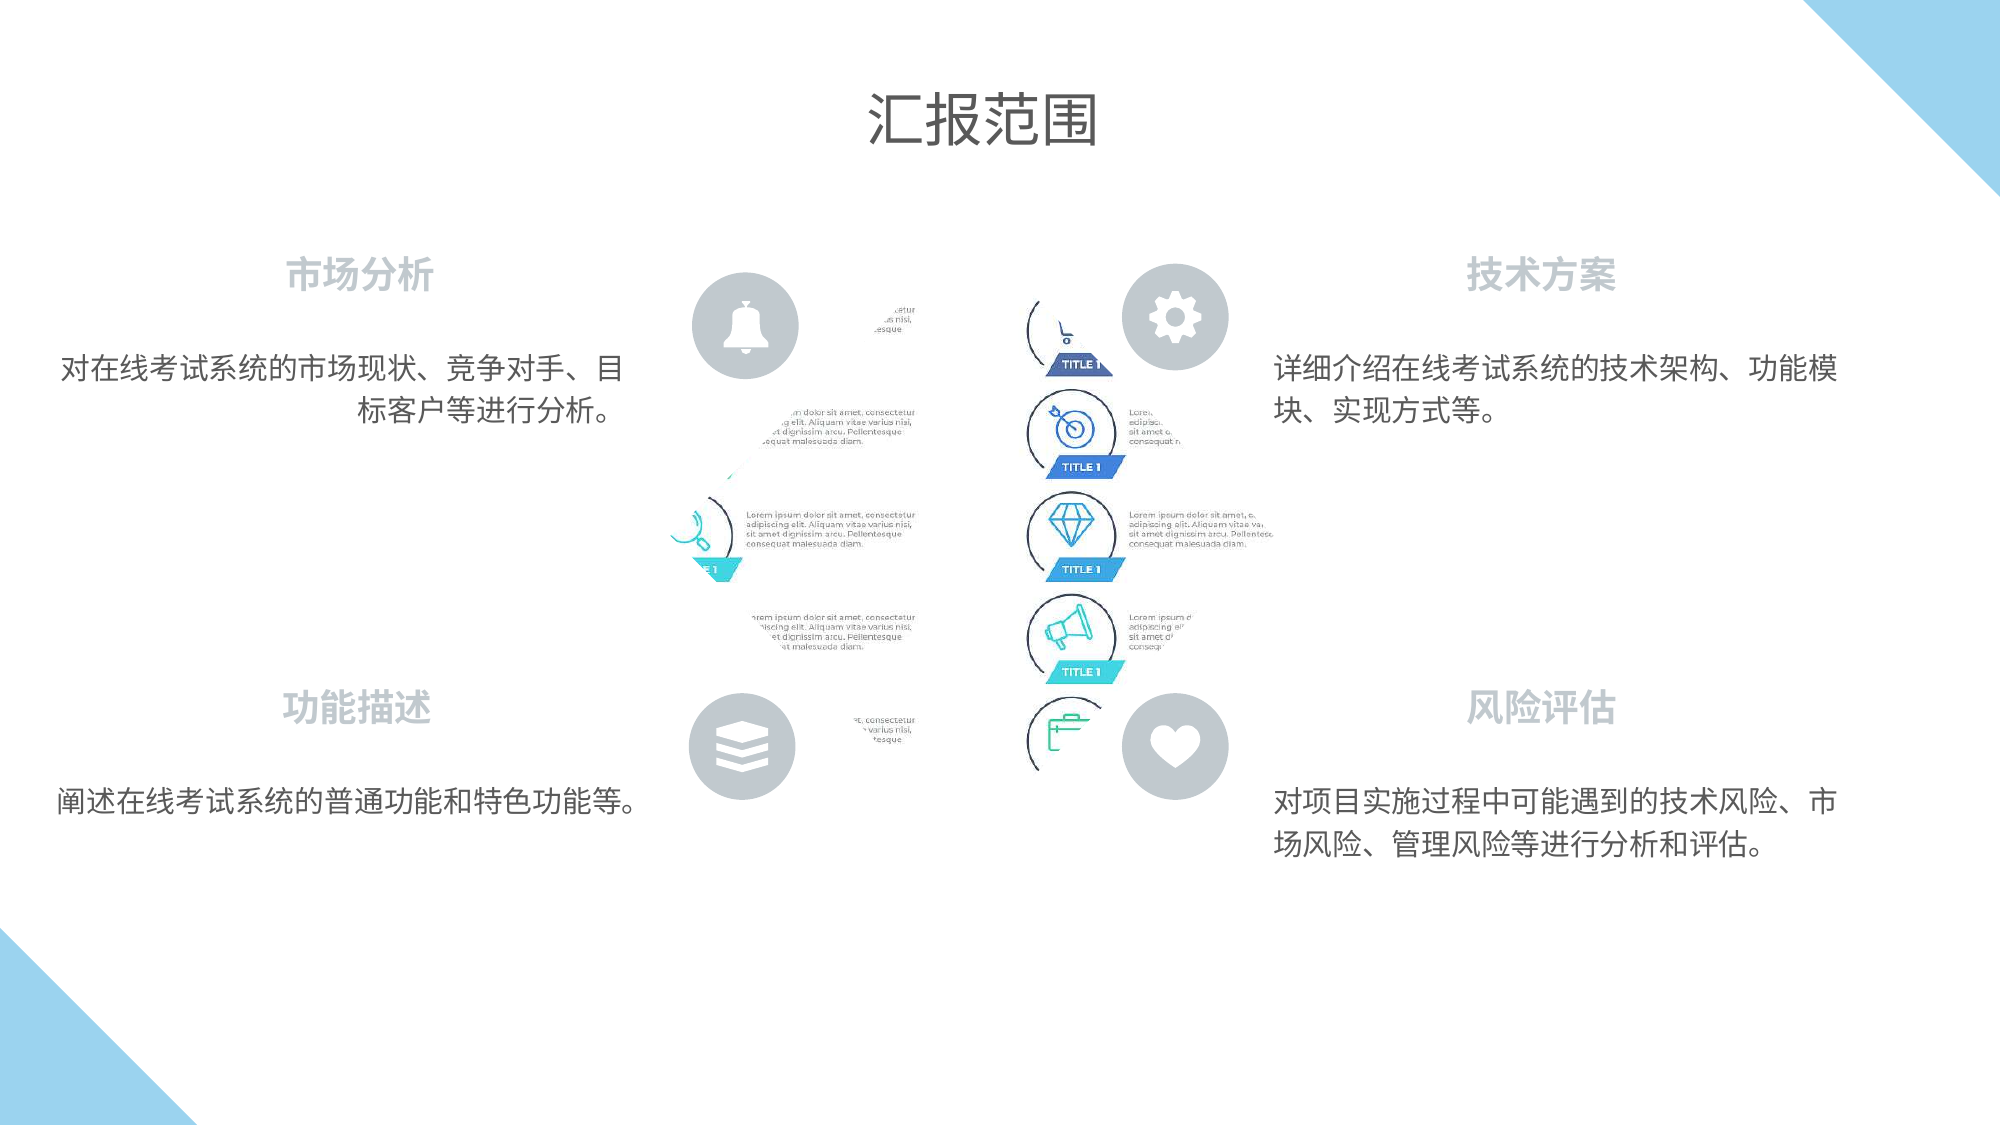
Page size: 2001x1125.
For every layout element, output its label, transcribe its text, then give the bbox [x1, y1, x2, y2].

text_box [0, 927, 197, 1125]
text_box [3, 684, 796, 876]
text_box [1121, 684, 1896, 876]
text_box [1121, 251, 1896, 443]
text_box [6, 251, 799, 443]
text_box 汇报范围 [851, 89, 1276, 175]
text_box [1803, 0, 2000, 197]
picture [670, 233, 1274, 838]
